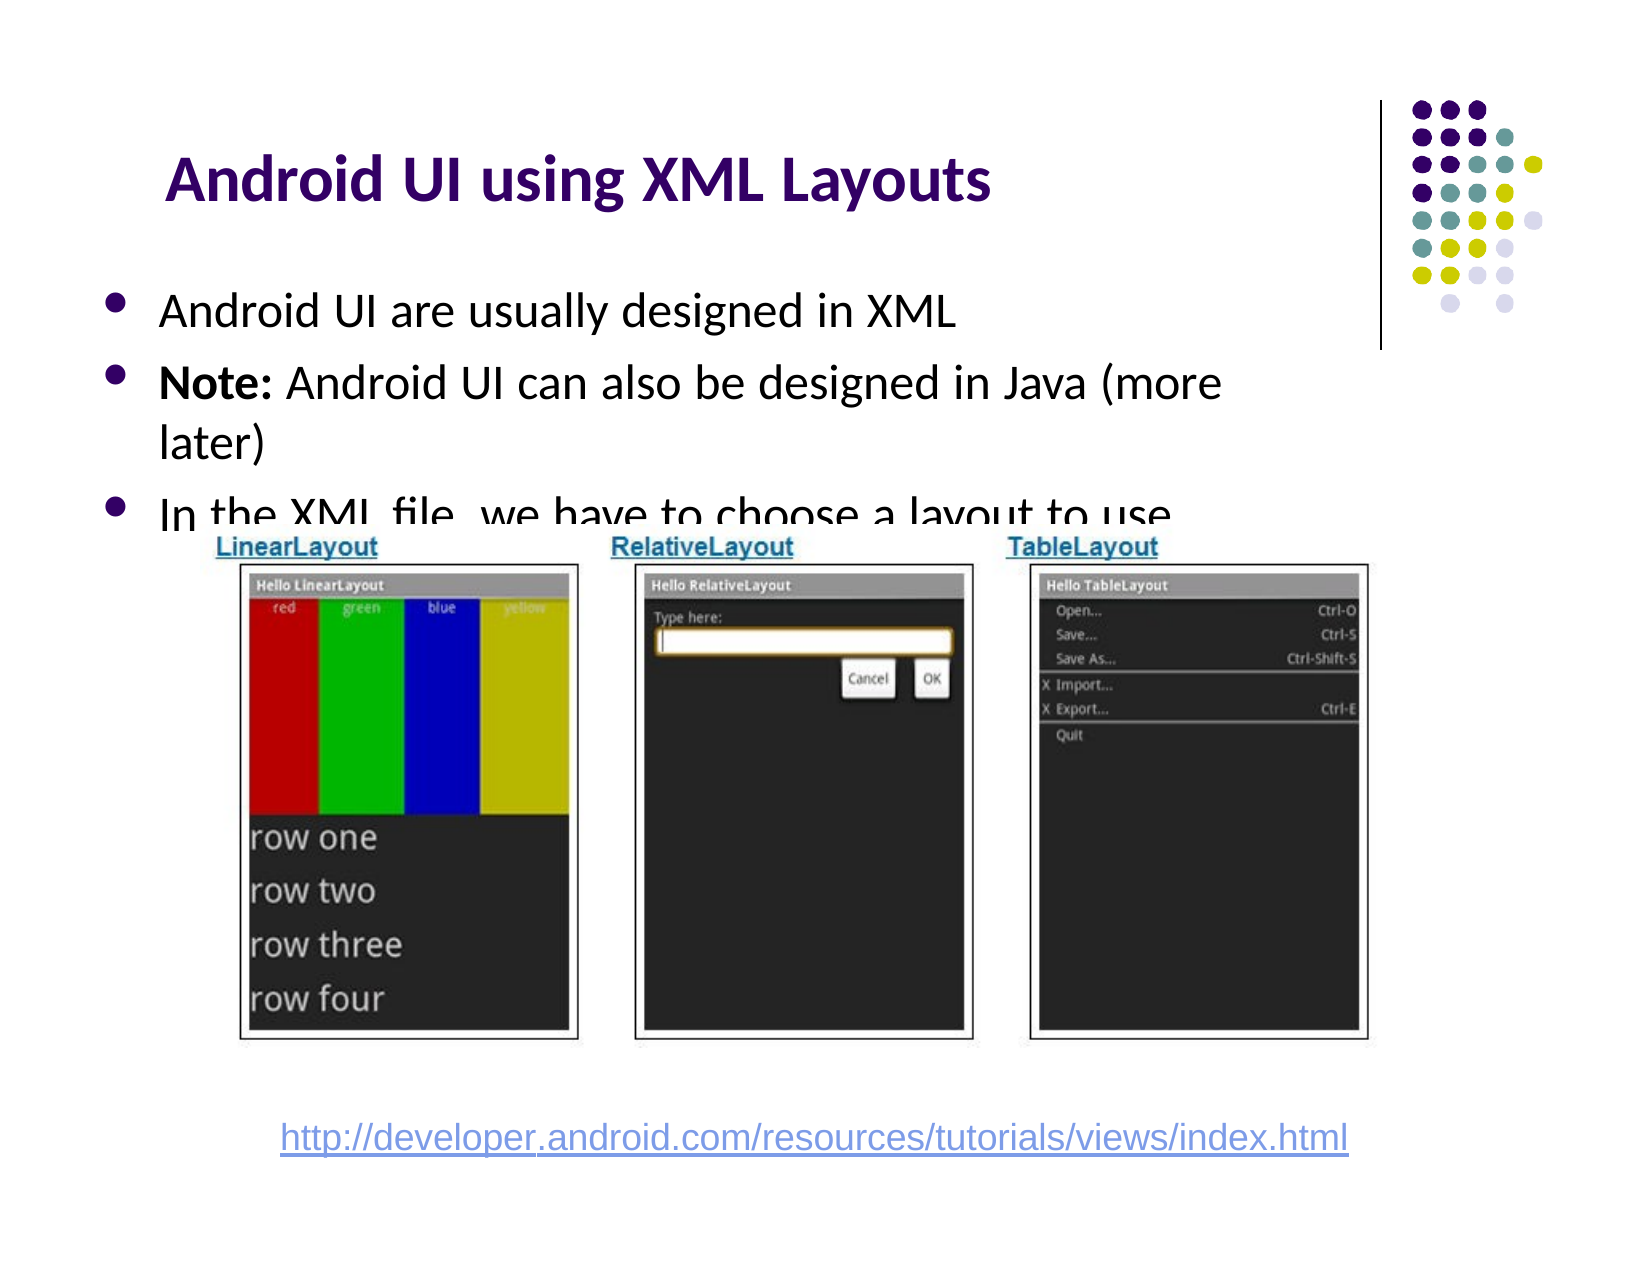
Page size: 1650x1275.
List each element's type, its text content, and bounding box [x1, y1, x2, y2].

text_box Android UI are usually designed in XML Note: Android UI can also be designed in Java (more later) In the XML file, we have to choose a layout to use [100, 277, 1342, 542]
picture [1412, 100, 1543, 313]
text_box [200, 524, 1385, 1048]
title Android UI using XML Layouts [162, 117, 1488, 349]
text_box http://developer.android.com/resources/tutorials/views/index.html [278, 1112, 1358, 1158]
